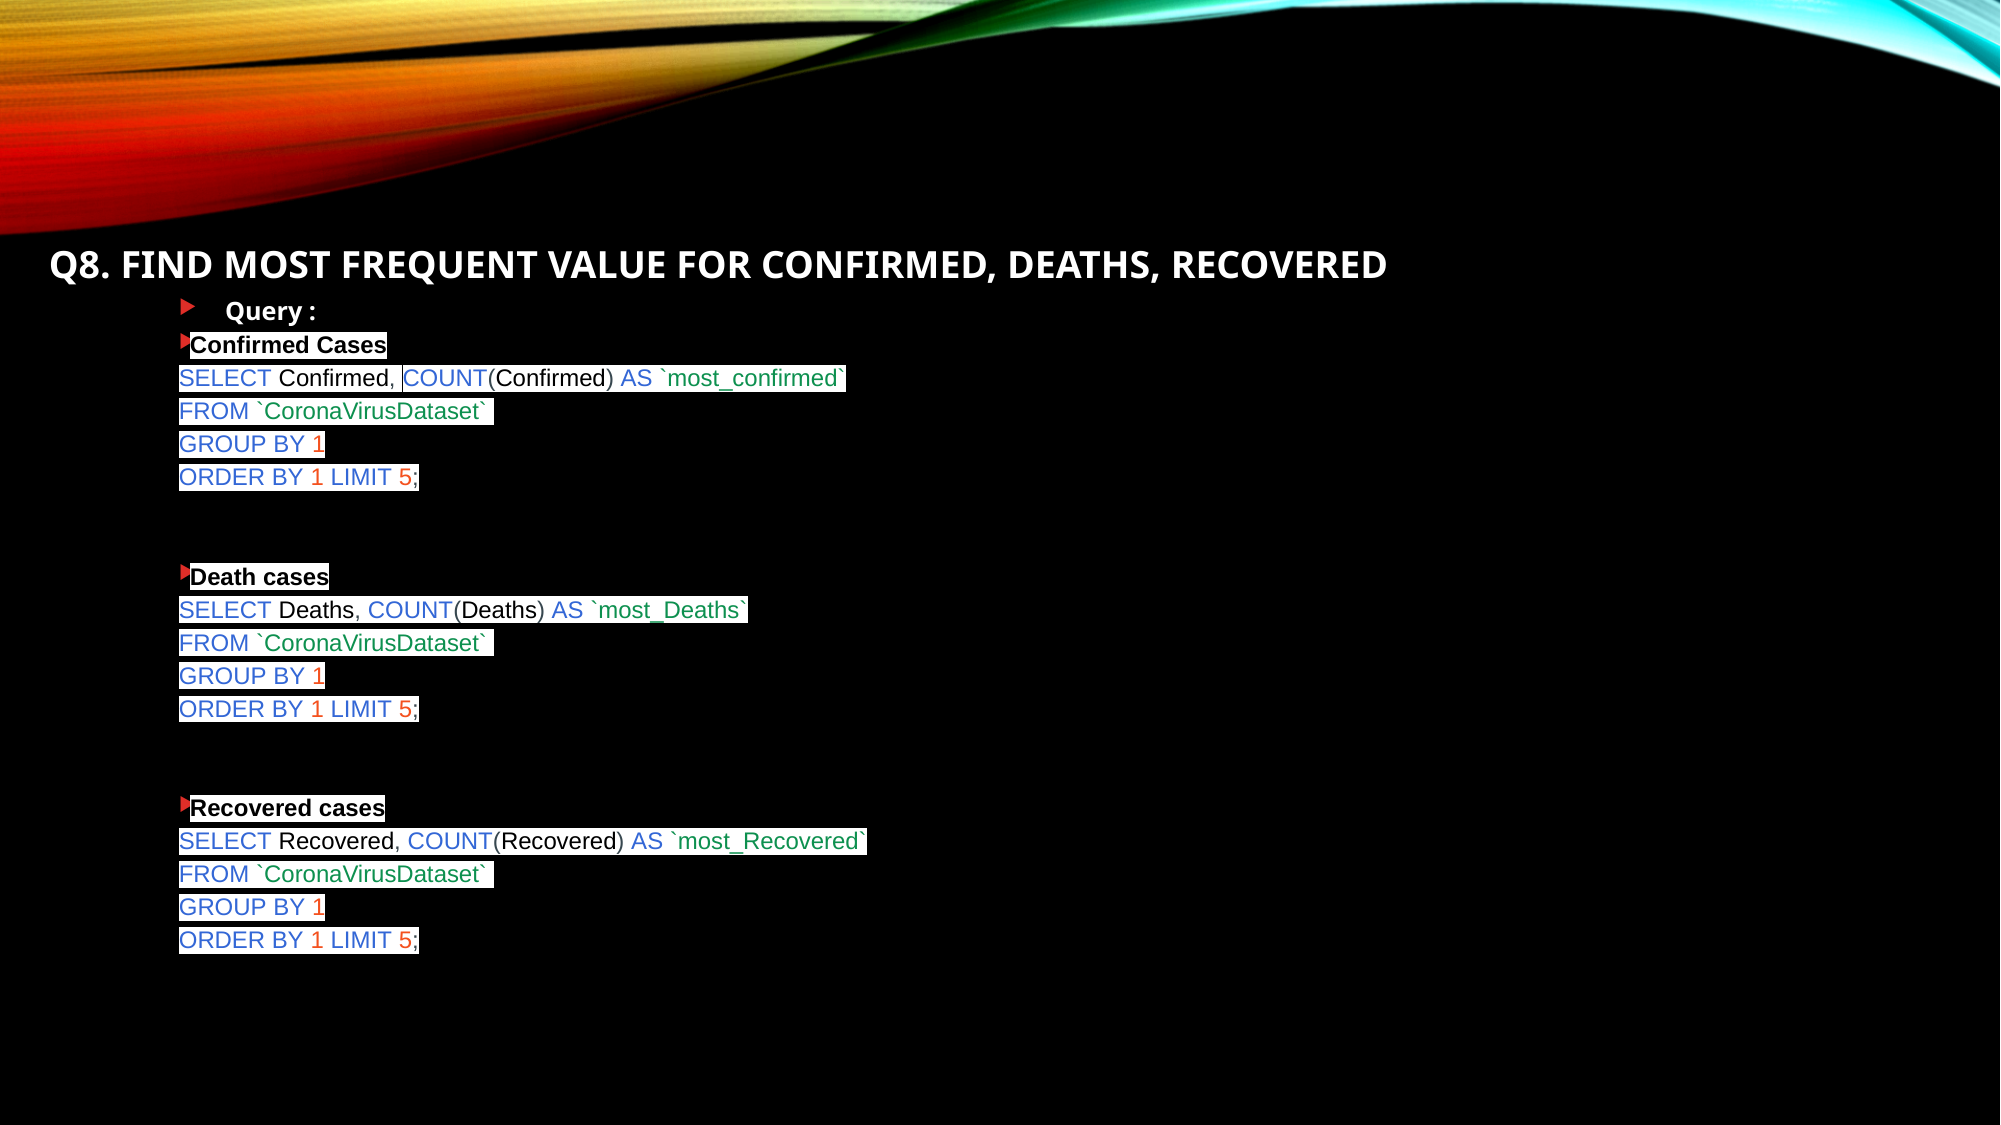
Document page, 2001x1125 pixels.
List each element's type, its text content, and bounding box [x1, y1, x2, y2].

picture [0, 0, 2000, 237]
title Q8. Find most frequent value for confirmed, deaths, recovered [34, 208, 1837, 311]
text_box Query : Confirmed Cases SELECT Confirmed, COUNT(Confirmed) AS `most_confirmed` FROM `CoronaVirusDataset` GROUP BY 1 ORDER BY 1 LIMIT 5; Death cases SELECT Deaths, COUNT(Deaths) AS `most_Deaths` FROM `CoronaVirusDataset` GROUP BY 1 ORDER BY 1 LIMIT 5; Recovered cases SELECT Recovered, COUNT(Recovered) AS `most_Recovered` FROM `CoronaVirusDataset` GROUP BY 1 ORDER BY 1 LIMIT 5; our dataset for Confirmed, Death and recovered cases, most frequent value is 0 followed by 1. [163, 287, 1506, 1033]
